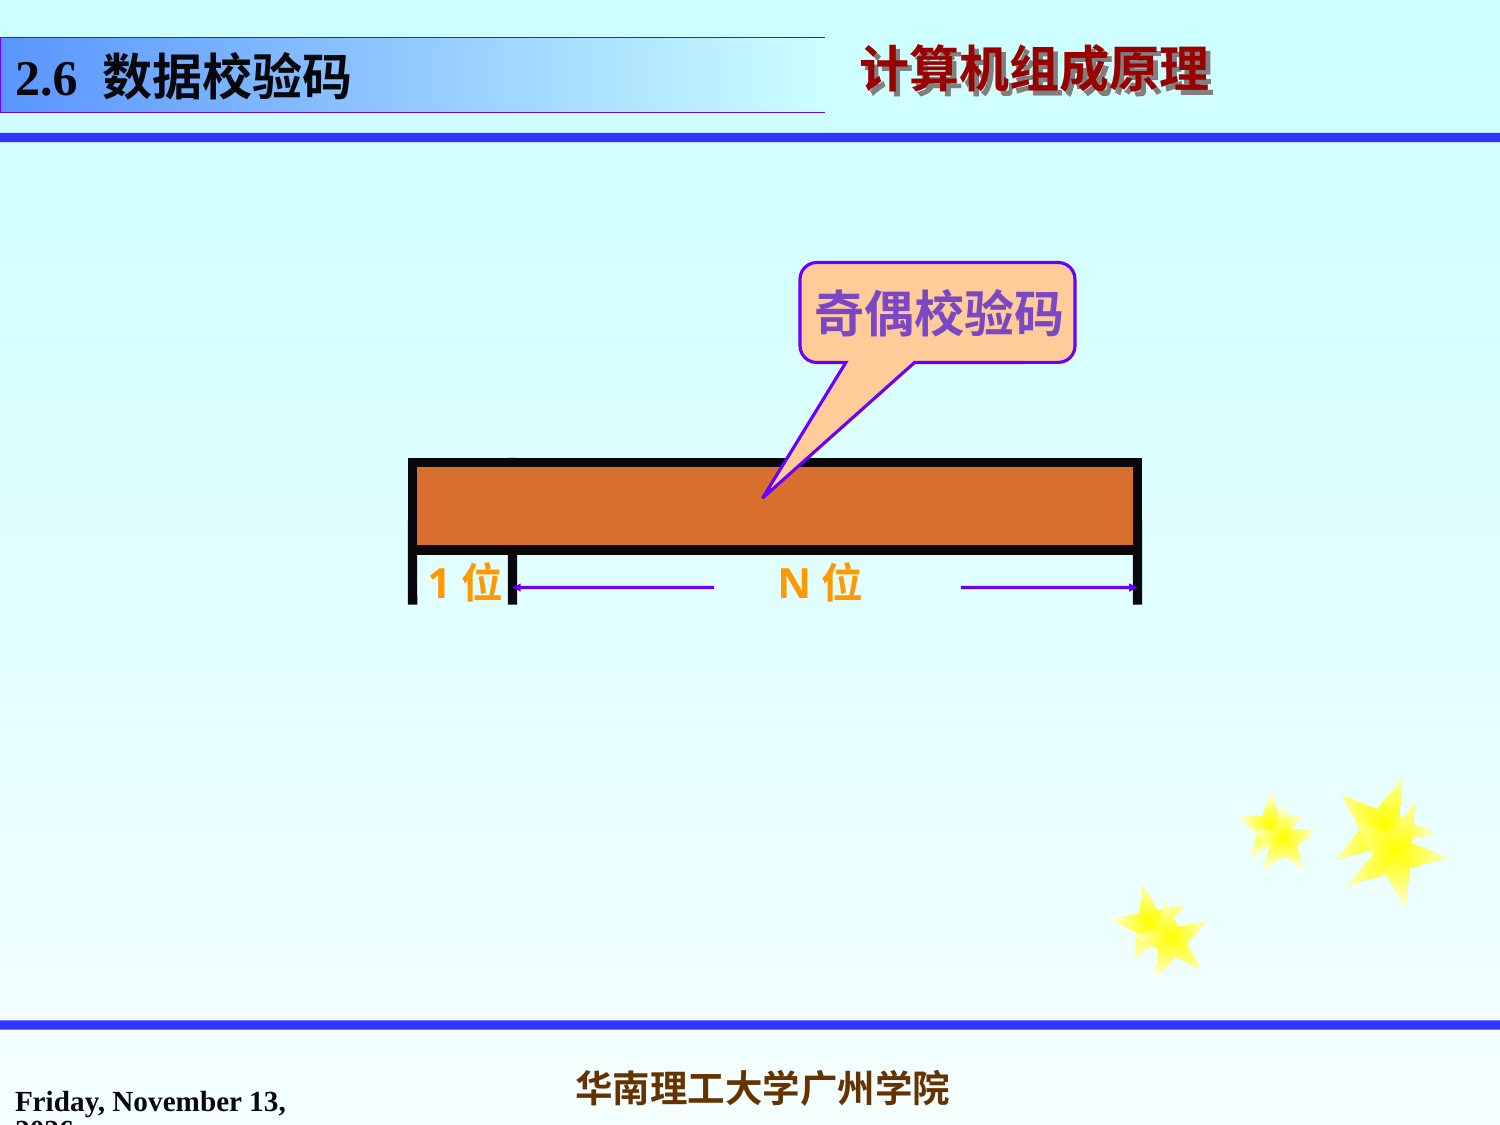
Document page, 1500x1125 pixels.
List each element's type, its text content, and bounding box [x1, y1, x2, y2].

text_box [800, 262, 1075, 274]
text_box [412, 462, 1138, 616]
title 2.6 数据校验码 [0, 37, 825, 113]
footer 华南理工大学广州学院 [525, 1050, 1000, 1125]
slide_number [0, 1050, 313, 1125]
text_box [785, 350, 1075, 460]
text_box 奇偶校验码 [800, 274, 1125, 350]
